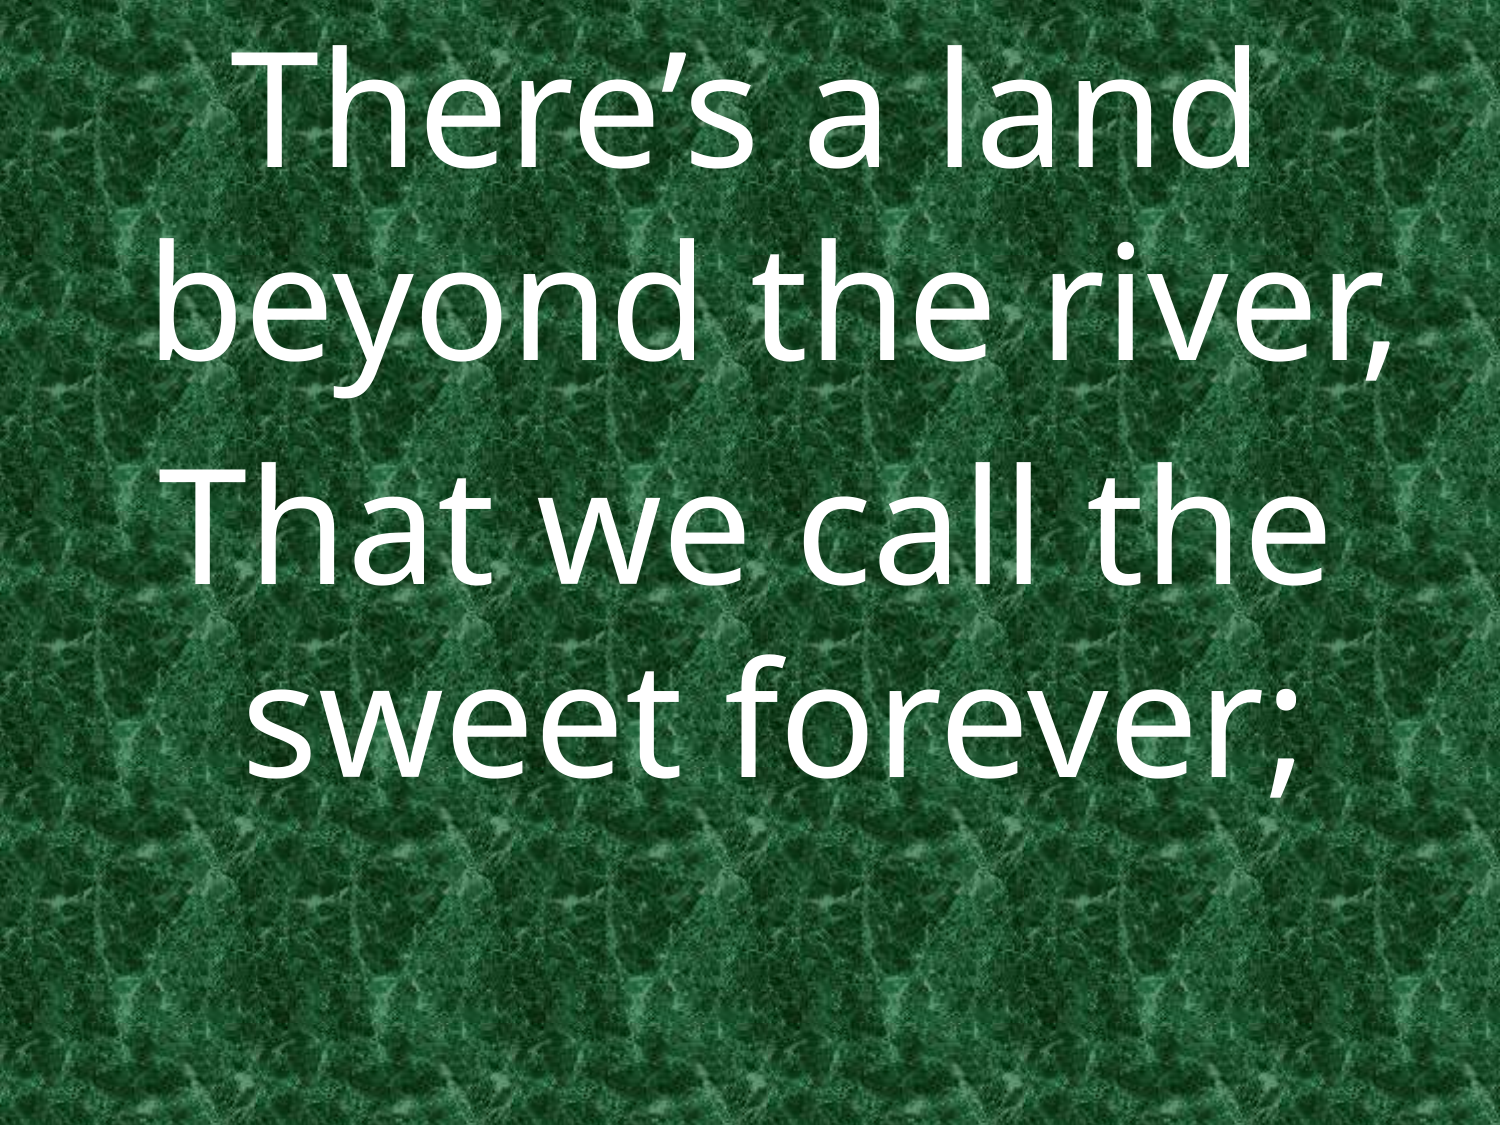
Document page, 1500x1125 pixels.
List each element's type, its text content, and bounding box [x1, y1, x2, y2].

list There’s a land beyond the river, That we call the sweet forever; [0, 0, 1500, 1125]
